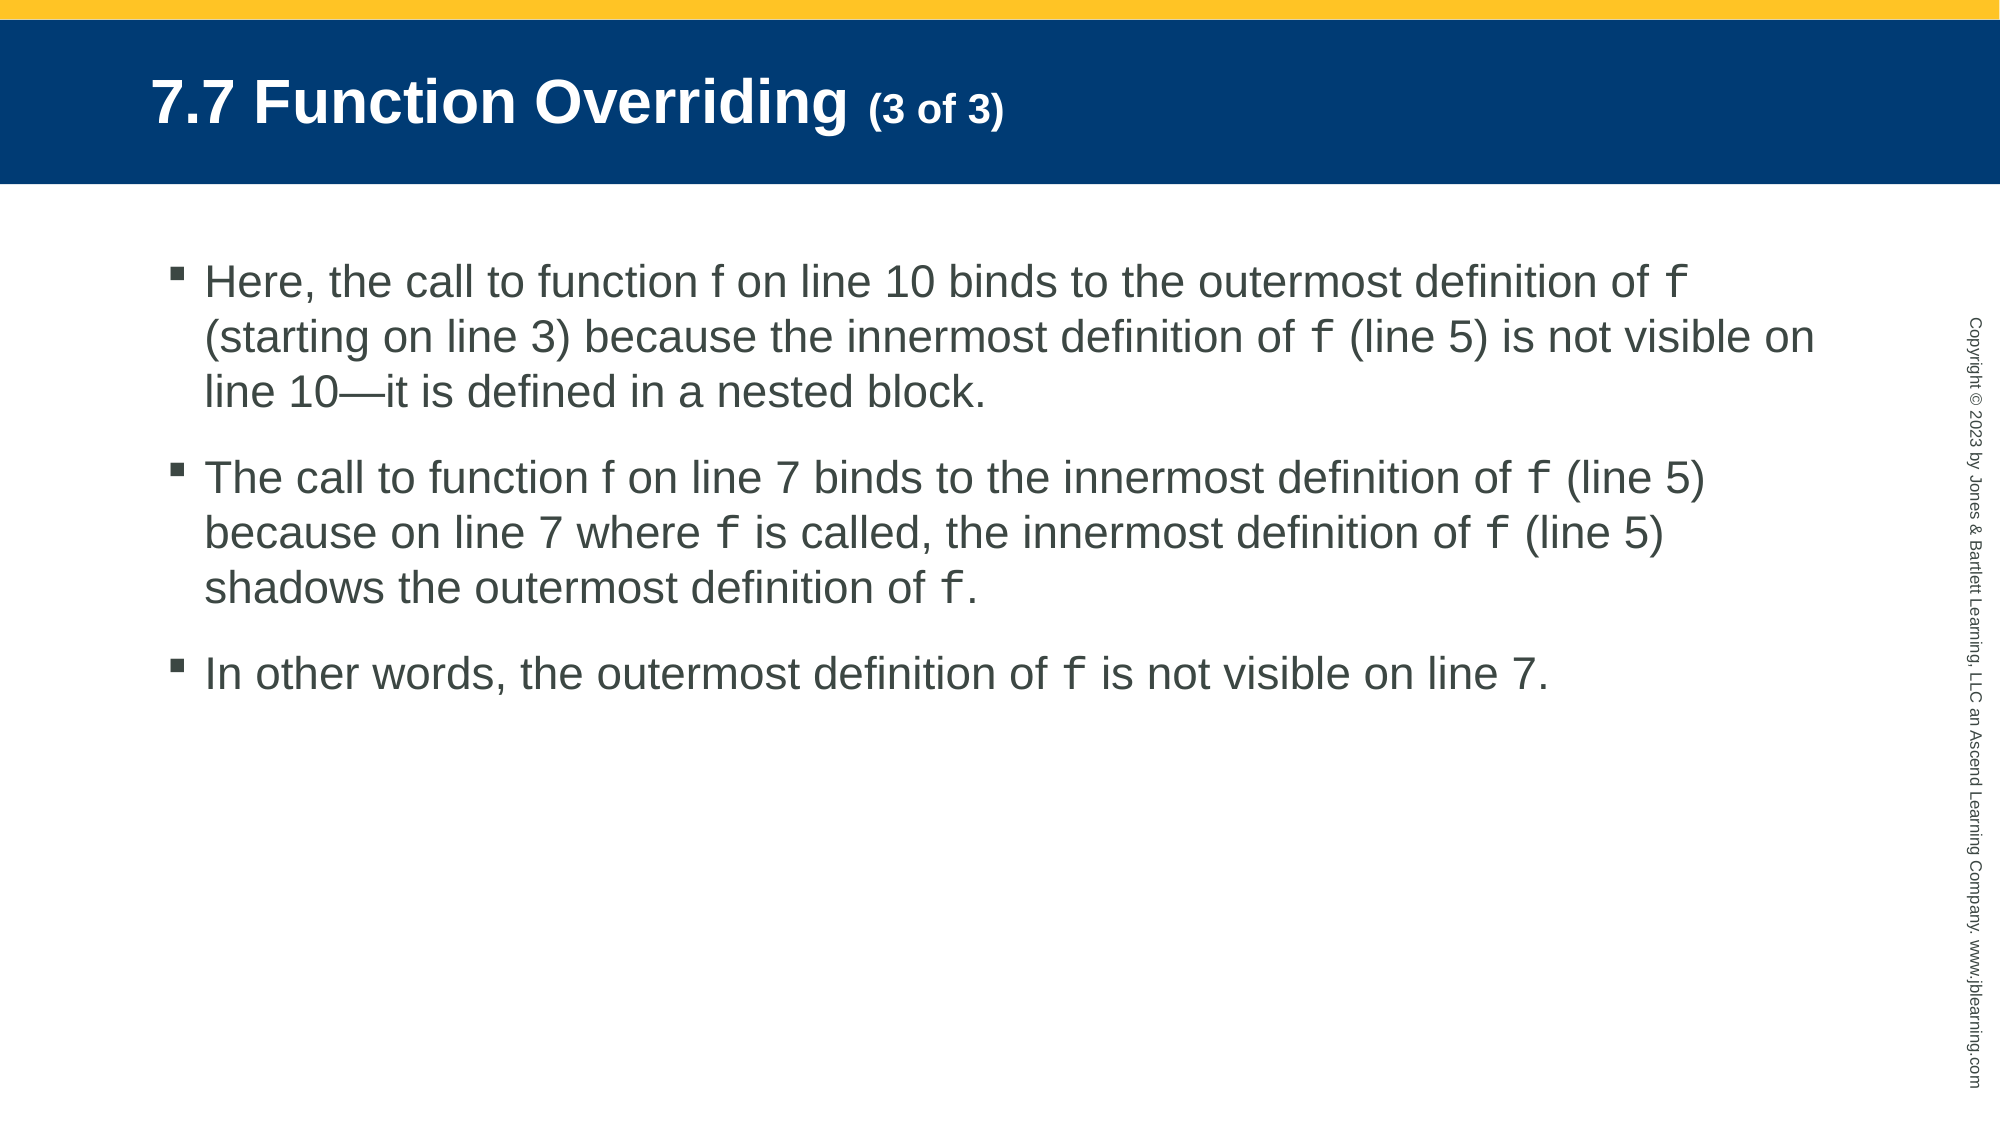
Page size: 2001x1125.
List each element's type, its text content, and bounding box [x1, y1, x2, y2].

list Here, the call to function f on line 10 binds to the outermost definition of f (starting on line 3) because the innermost definition of f (line 5) is not visible on line 10—it is defined in a nested block. The call to function f on line 7 binds to the innermost definition of f (line 5) because on line 7 where f is called, the innermost definition of f (line 5) shadows the outermost definition of f. In other words, the outermost definition of f is not visible on line 7. [151, 244, 1840, 1016]
title 7.7 Function Overriding (3 of 3) [0, 19, 2000, 185]
